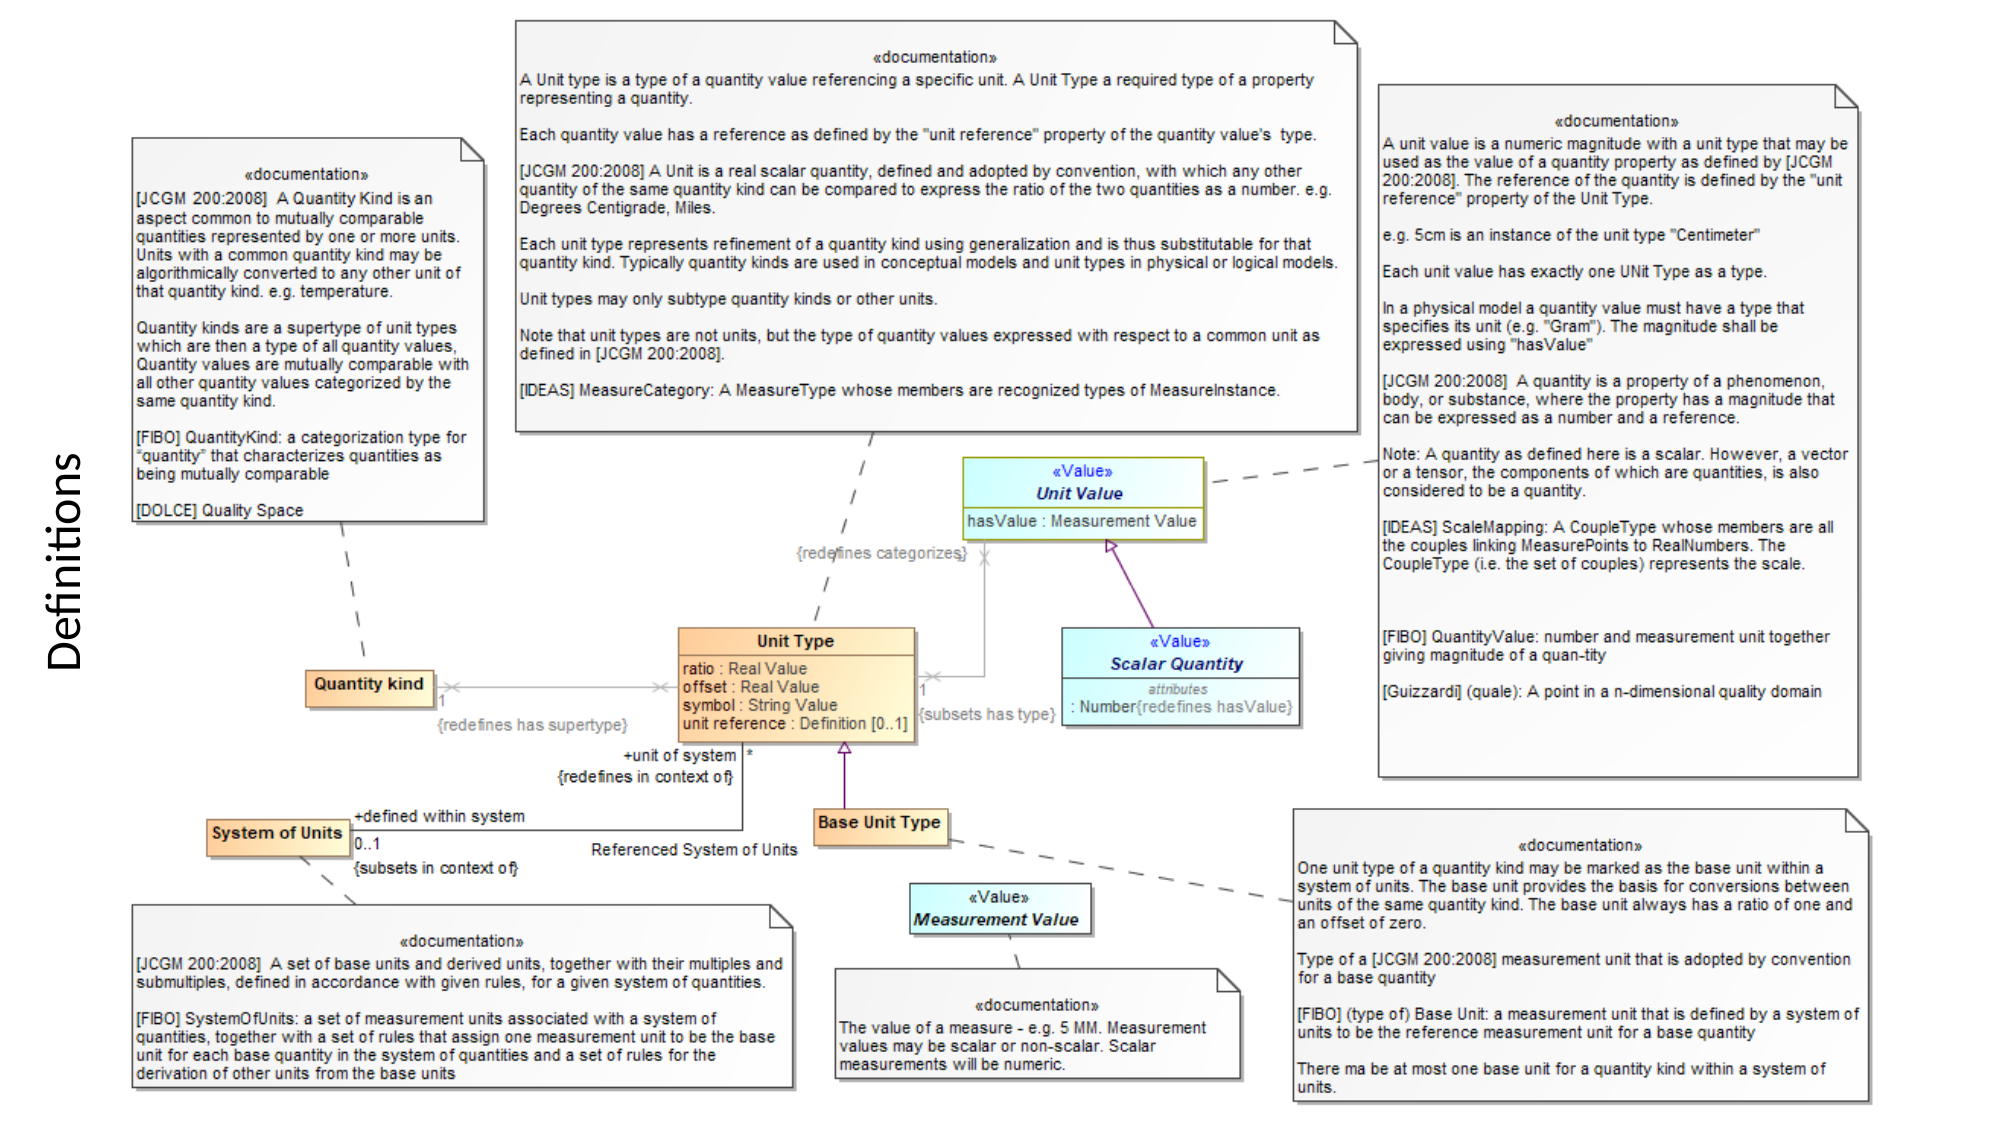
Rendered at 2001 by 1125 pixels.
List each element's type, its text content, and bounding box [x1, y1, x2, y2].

picture [109, 0, 1891, 1125]
text_box Definitions [22, 438, 98, 687]
